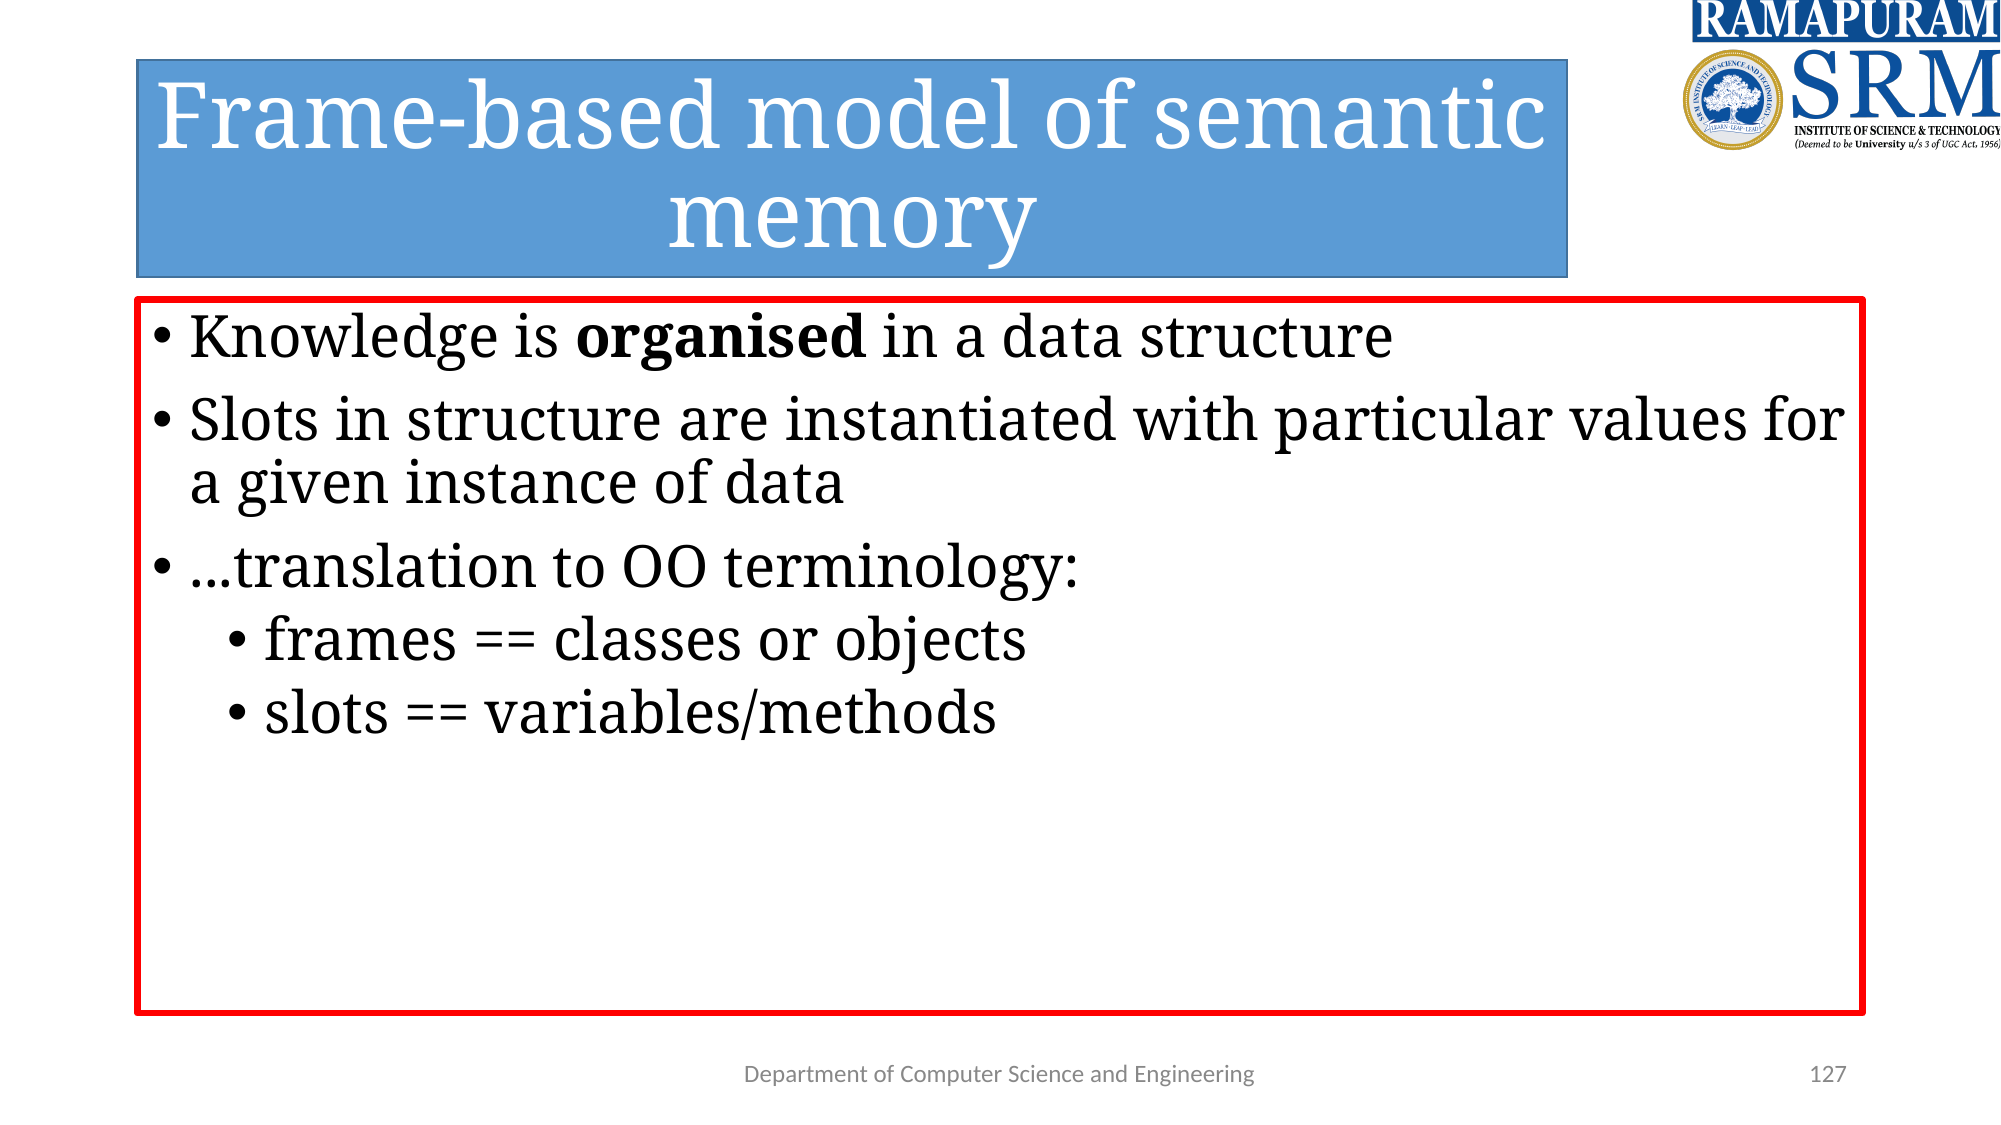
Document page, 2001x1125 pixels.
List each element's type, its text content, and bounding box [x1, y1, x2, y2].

title Frame-based model of semantic memory [137, 59, 1568, 278]
picture [1621, 0, 2001, 169]
list Knowledge is organised in a data structure Slots in structure are instantiated with particular values for a given instance of data ...translation to OO terminology: frames == classes or objects slots == variables/methods [137, 299, 1863, 1014]
slide_number ‹#› [1412, 1042, 1863, 1103]
footer Department of Computer Science and Engineering [662, 1042, 1338, 1103]
